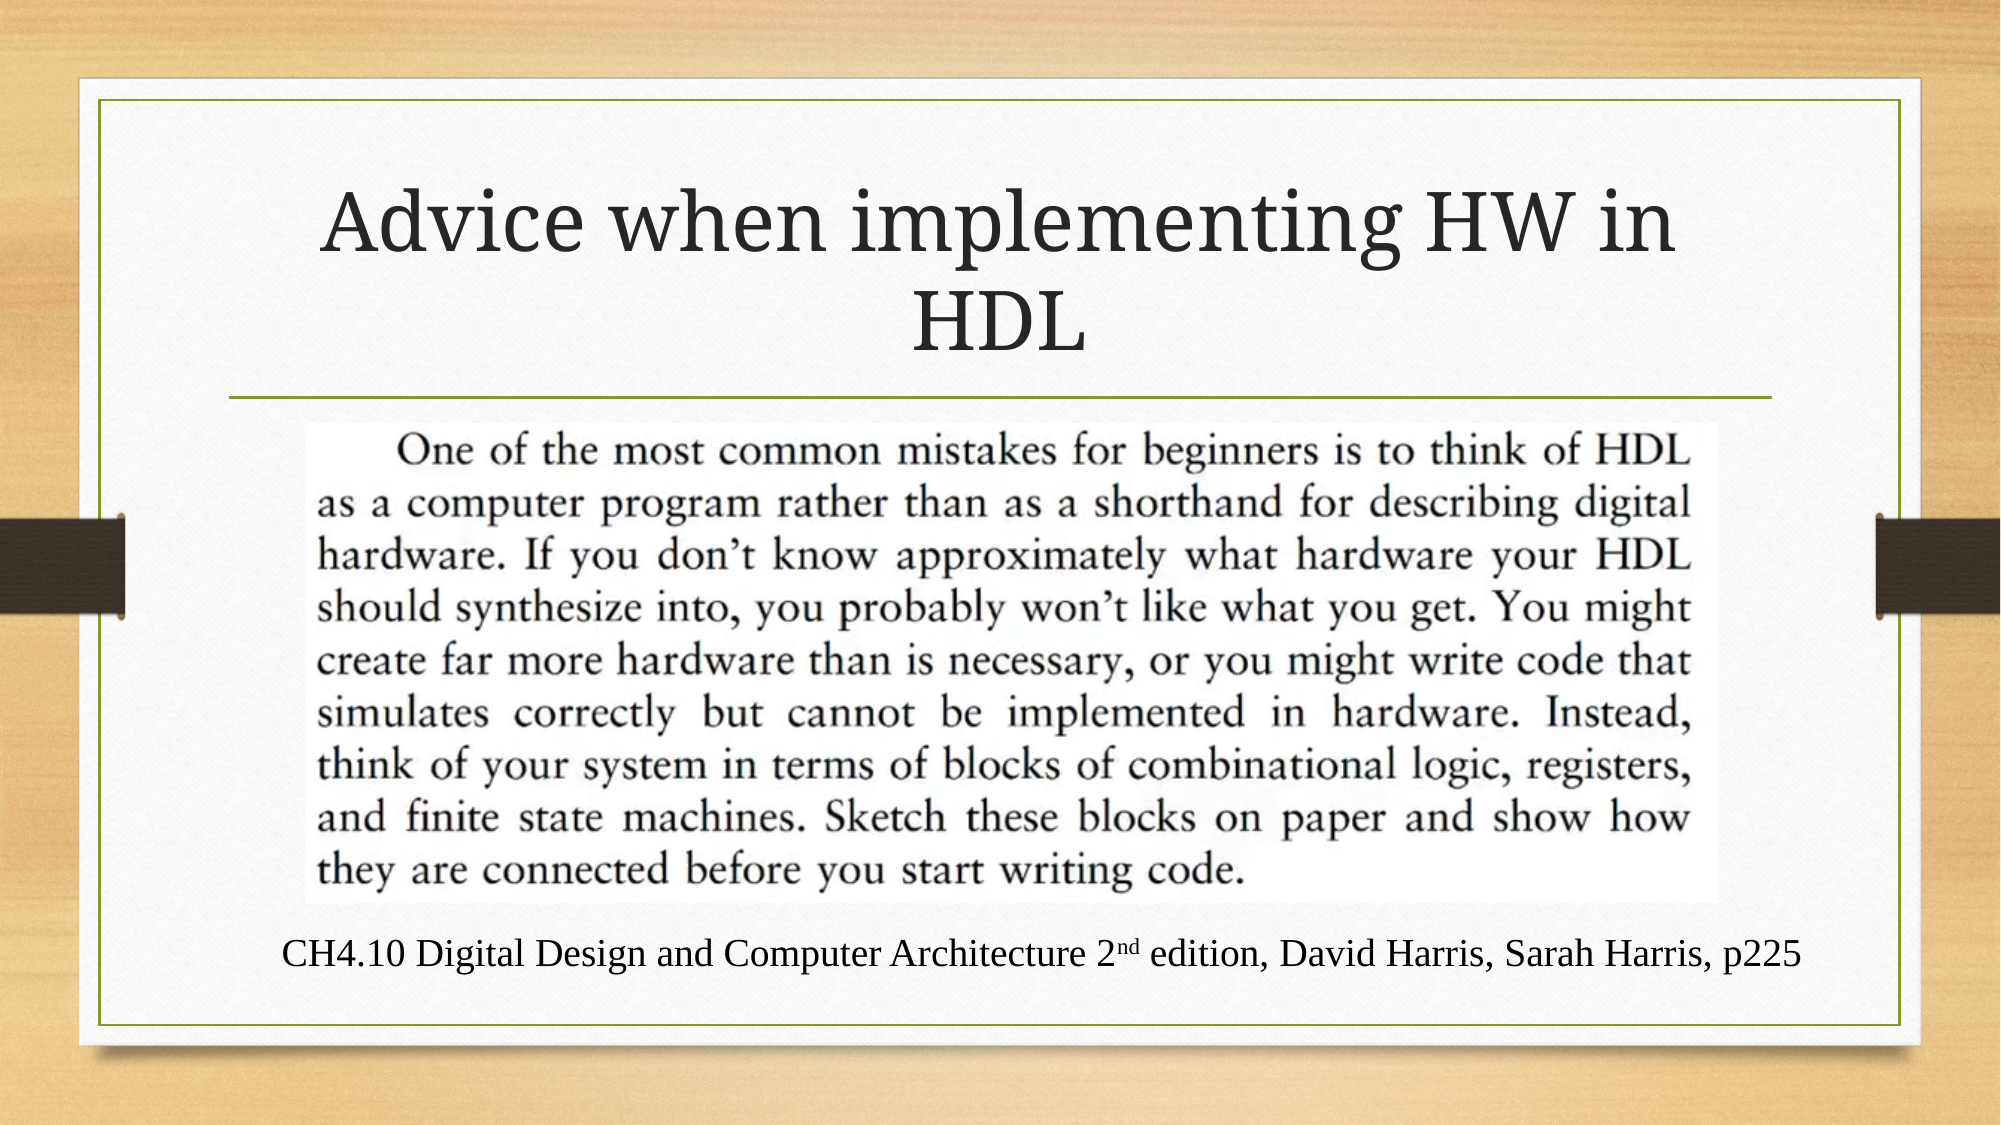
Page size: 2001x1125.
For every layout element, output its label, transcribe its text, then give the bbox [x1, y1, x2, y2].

title Advice when implementing HW in HDL [212, 161, 1788, 375]
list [305, 423, 1718, 903]
picture [0, 0, 2001, 1125]
text_box CH4.10 Digital Design and Computer Architecture 2nd edition, David Harris, Sarah Harris, p225 [266, 919, 1818, 1028]
